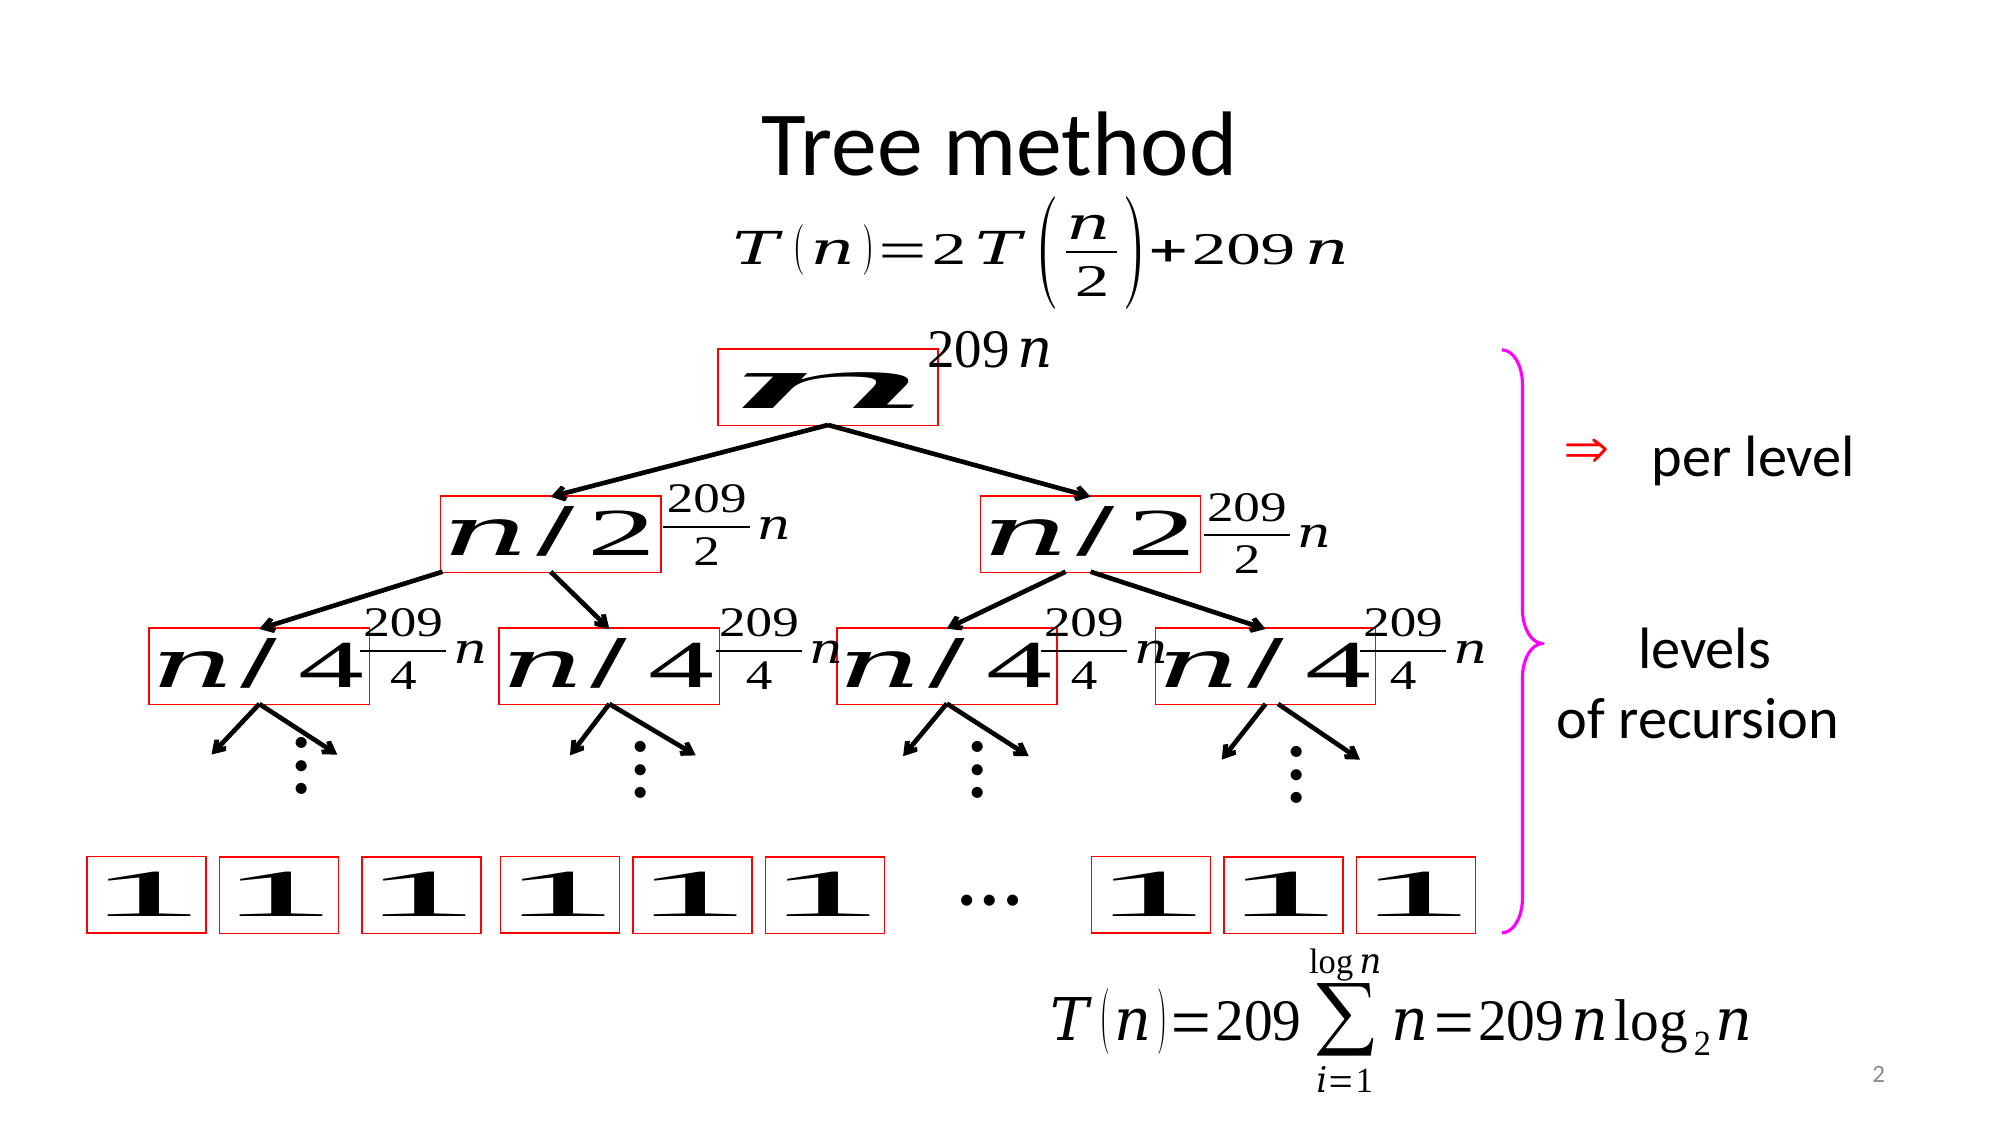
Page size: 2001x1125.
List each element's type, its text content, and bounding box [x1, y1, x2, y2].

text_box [1090, 571, 1266, 630]
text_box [827, 424, 1091, 497]
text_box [948, 703, 1030, 757]
text_box [1501, 349, 1544, 934]
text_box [1277, 703, 1361, 760]
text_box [260, 703, 338, 755]
text_box … [206, 756, 332, 812]
text_box … [943, 806, 1037, 932]
title Tree method [99, 45, 1900, 233]
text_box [610, 703, 696, 756]
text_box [550, 571, 610, 630]
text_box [550, 424, 826, 497]
text_box … [1202, 727, 1328, 821]
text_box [946, 571, 1066, 629]
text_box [1221, 703, 1266, 760]
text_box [259, 571, 443, 630]
text_box … [883, 723, 1009, 817]
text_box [902, 703, 948, 757]
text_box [211, 703, 260, 755]
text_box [569, 703, 610, 756]
slide_number 2 [1433, 1042, 1900, 1103]
text_box … [546, 723, 671, 817]
